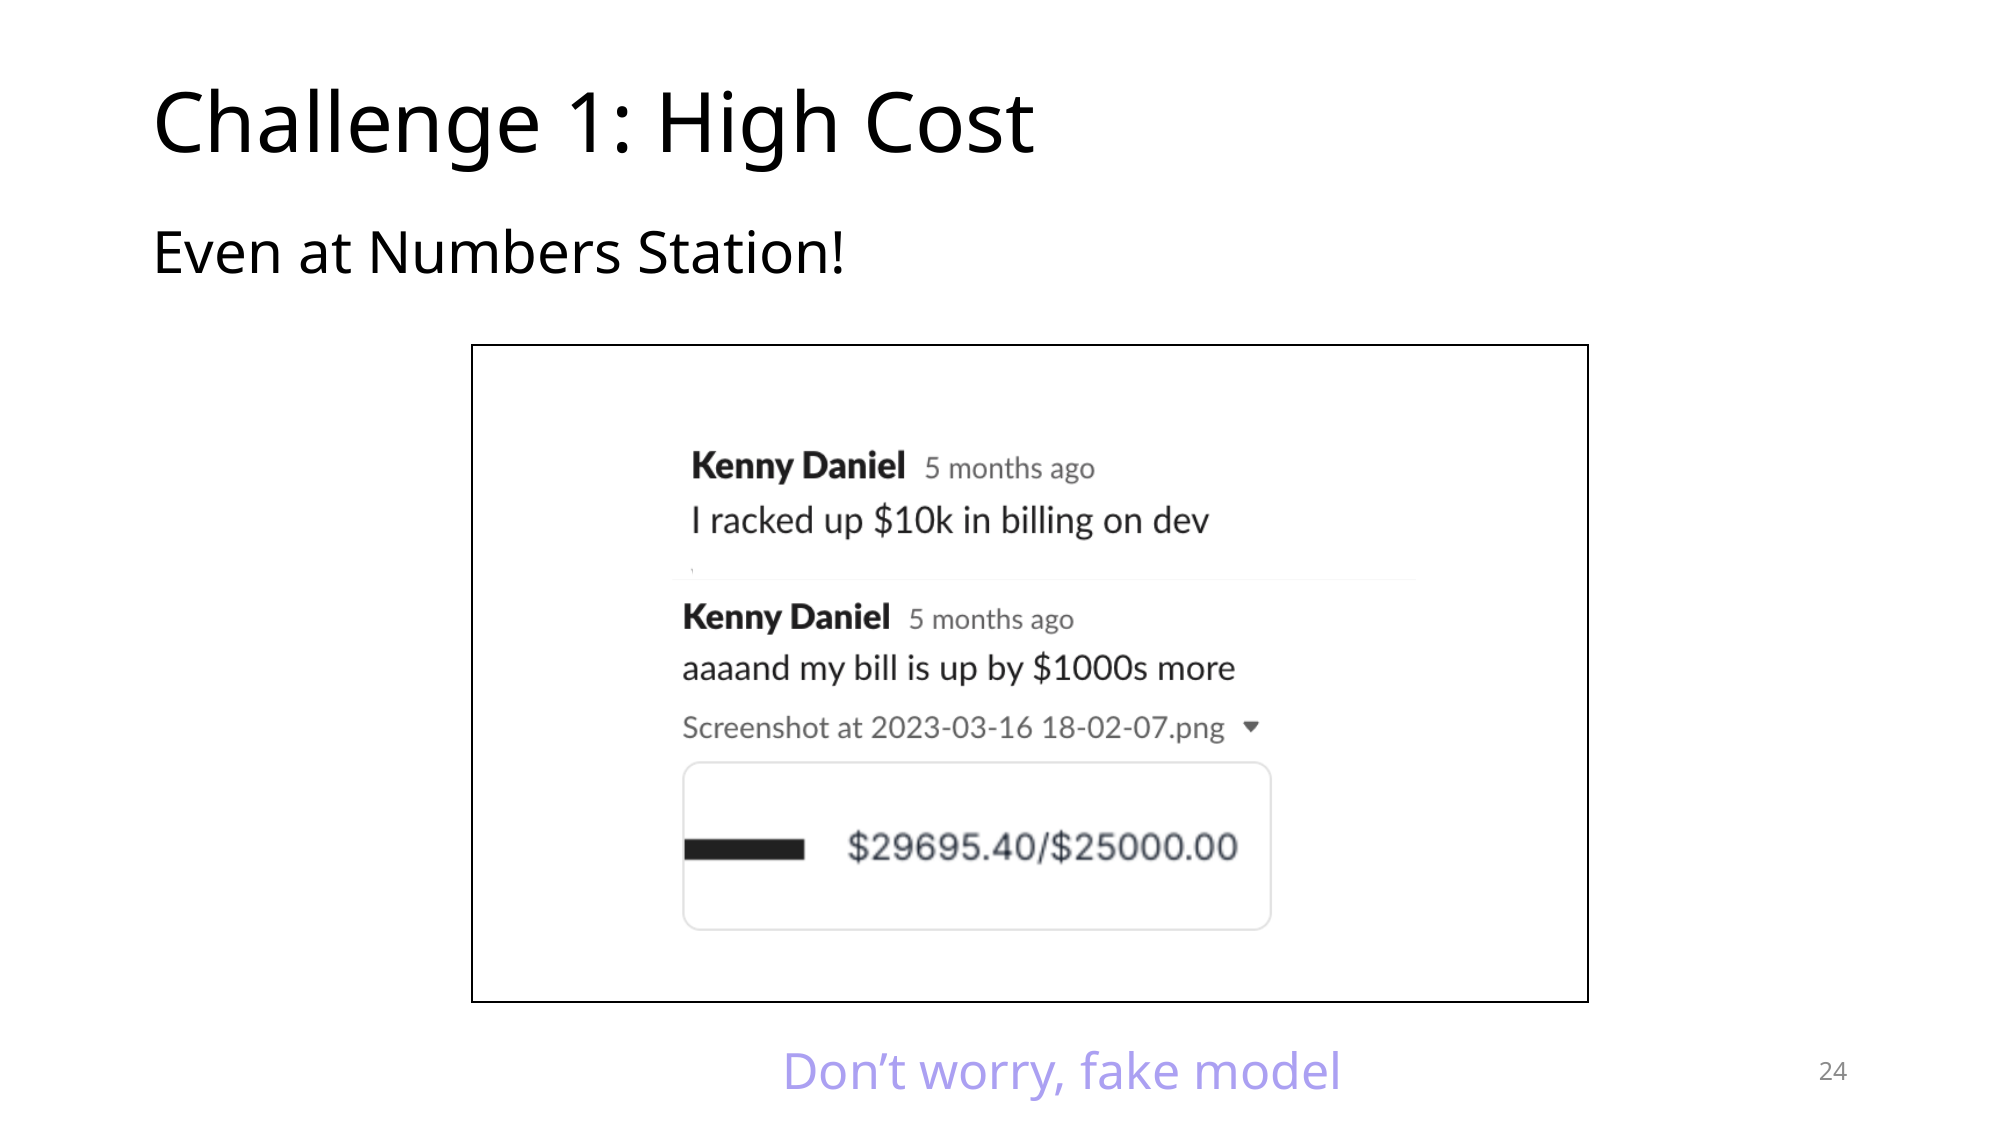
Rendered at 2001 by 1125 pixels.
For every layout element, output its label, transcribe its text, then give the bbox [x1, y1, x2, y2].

title Challenge 1: High Cost [137, 59, 1863, 192]
slide_number 24 [1736, 1042, 1863, 1103]
list Even at Numbers Station! [137, 216, 1903, 304]
text_box [471, 344, 1589, 1003]
picture [672, 579, 1416, 953]
text_box Don’t worry, fake model [390, 1032, 1736, 1107]
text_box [684, 425, 1462, 634]
